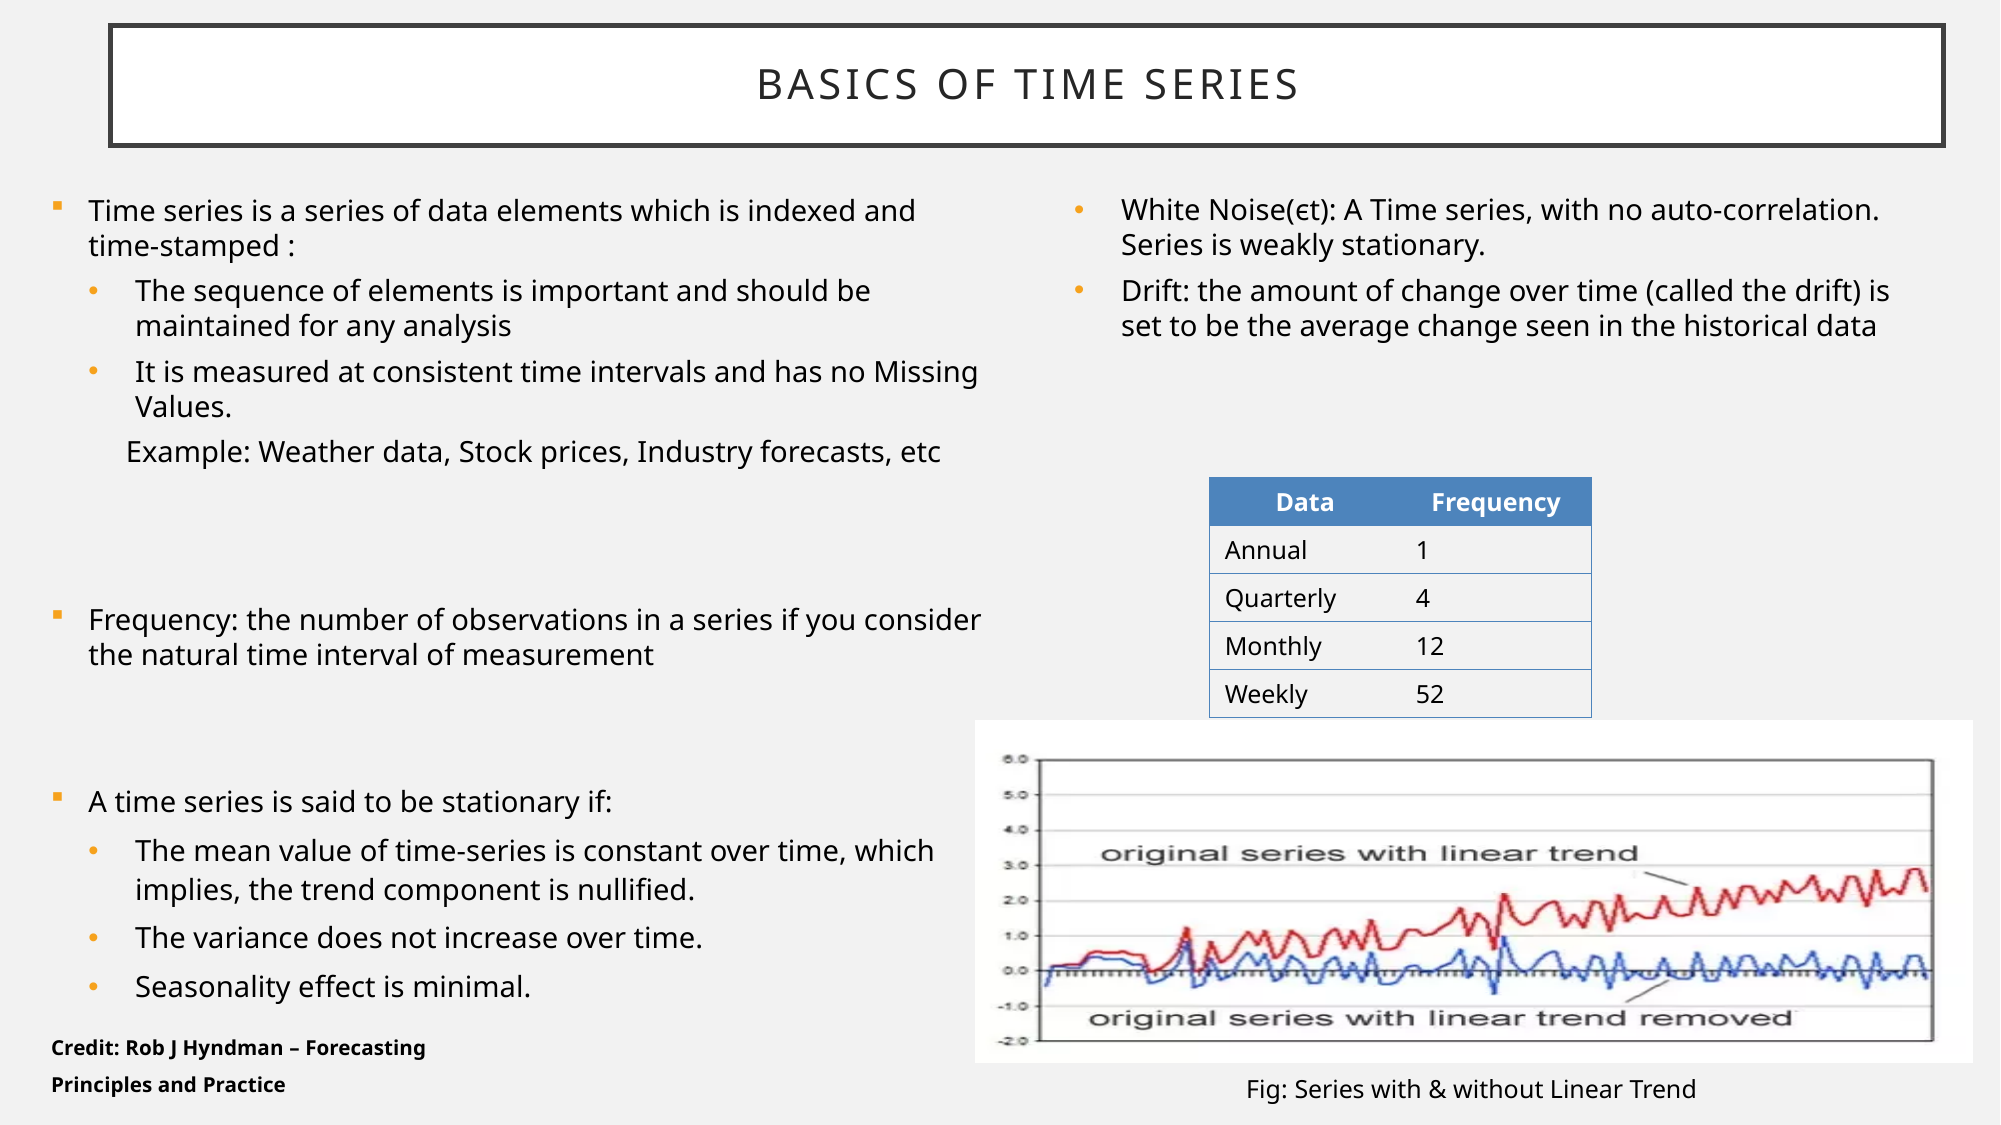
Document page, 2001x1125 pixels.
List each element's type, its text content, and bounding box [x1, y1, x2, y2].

table_header Frequency [1401, 478, 1591, 525]
picture [975, 720, 1973, 1063]
table_cell 4 [1401, 574, 1591, 621]
text_box Credit: Rob J Hyndman – Forecasting Principles and Practice [35, 1014, 535, 1105]
table_cell Quarterly [1210, 574, 1401, 621]
table_cell 12 [1401, 622, 1591, 669]
text_box Time series is a series of data elements which is indexed and time-stamped : The sequence of elements is important and should be maintained for any analysis It is measured at consistent time intervals and has no Missing Values. Example: Weather data, Stock prices, Industry forecasts, etc Frequency: the number of observations in a series if you consider the natural time interval of measurement A time series is said to be stationary if: The mean value of time-series is constant over time, which implies, the trend component is nullified. The variance does not increase over time. Seasonality effect is minimal. [35, 184, 999, 1086]
table_cell 1 [1401, 526, 1591, 573]
table_cell Annual [1210, 526, 1401, 573]
table_cell 52 [1401, 670, 1591, 717]
table_cell Weekly [1210, 670, 1401, 717]
table_cell Monthly [1210, 622, 1401, 669]
text_box White Noise(ϵt): A Time series, with no auto-correlation. Series is weakly stationary. Drift: the amount of change over time (called the drift) is set to be the average change seen in the historical data [1021, 184, 1927, 350]
text_box Fig: Series with & without Linear Trend [1231, 1065, 1733, 1111]
title Basics of Time Series [108, 23, 1946, 148]
table_header Data [1210, 478, 1401, 525]
